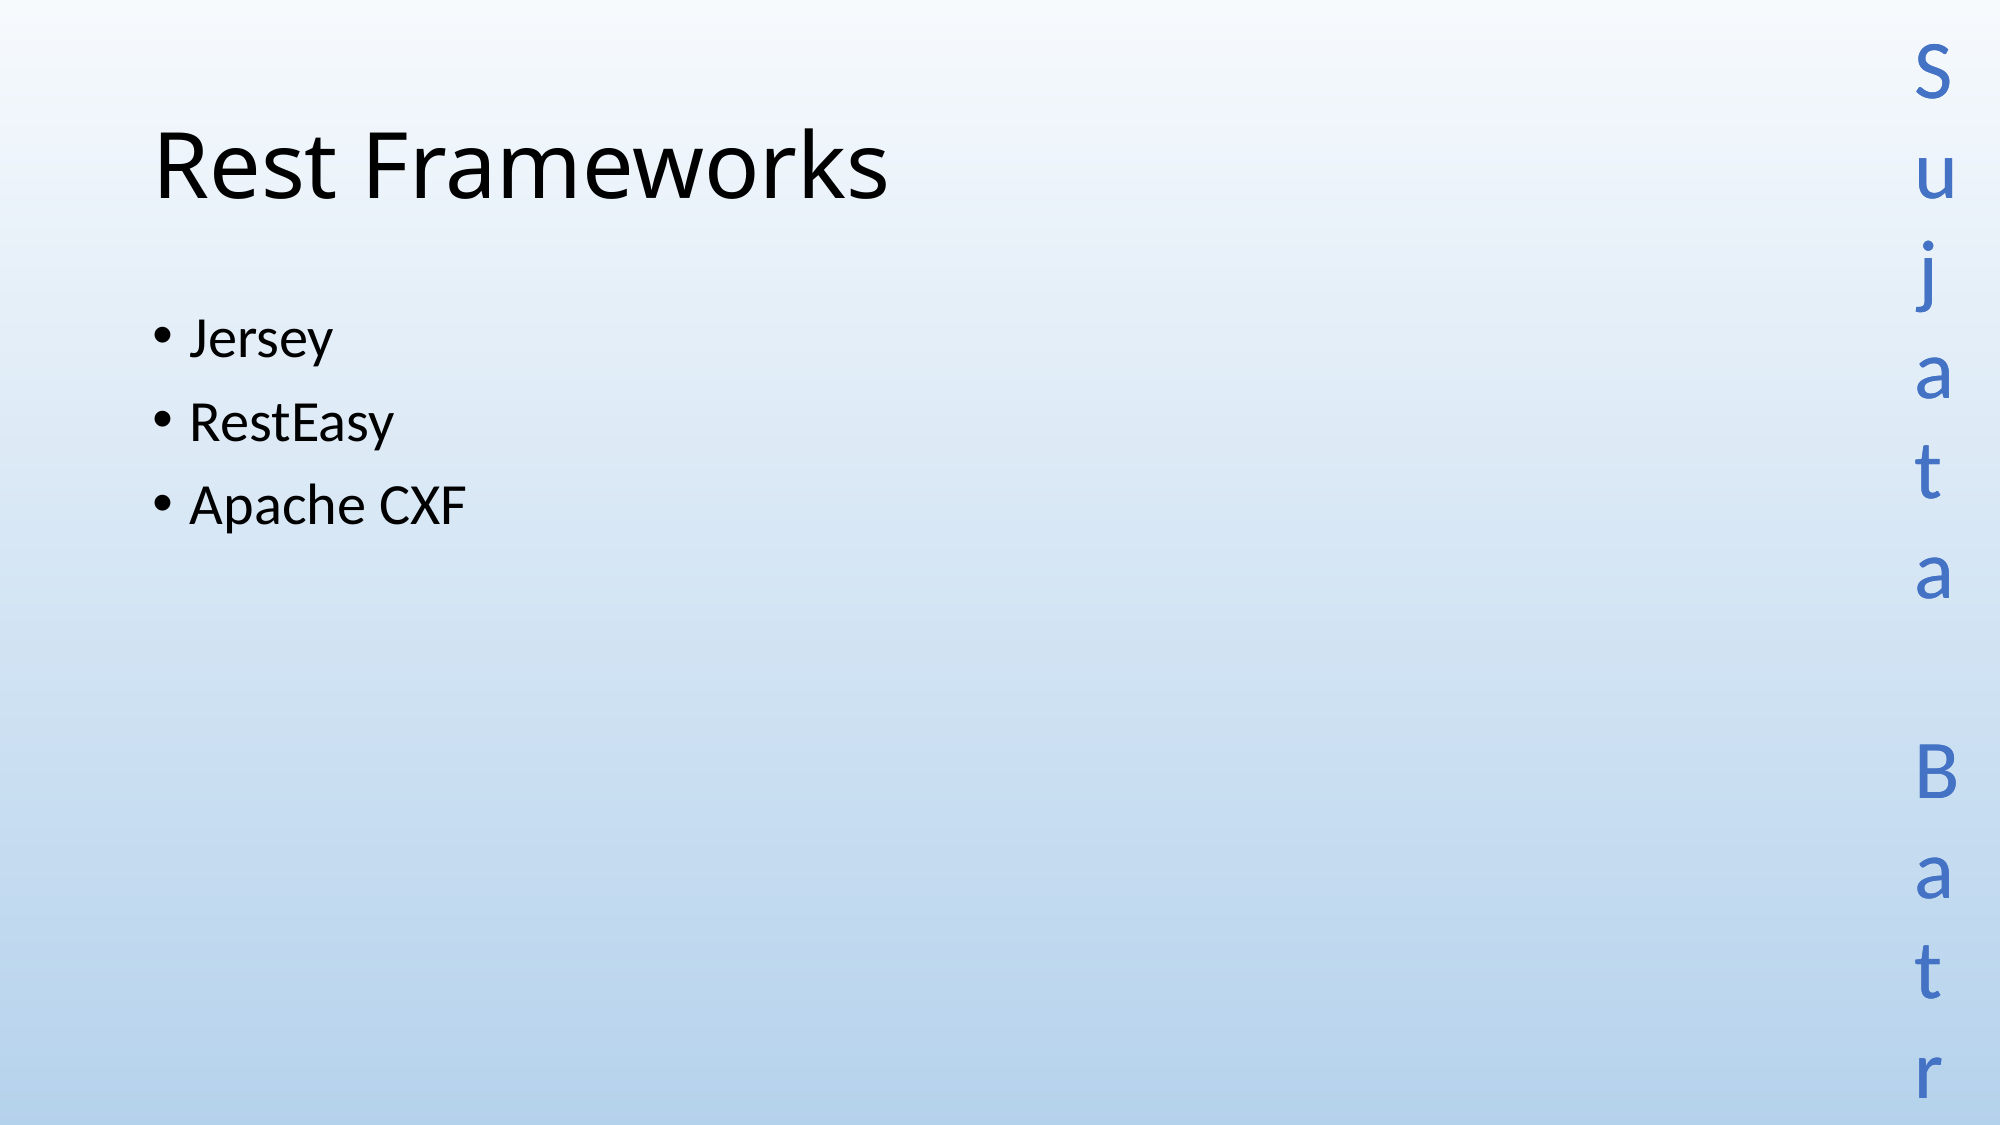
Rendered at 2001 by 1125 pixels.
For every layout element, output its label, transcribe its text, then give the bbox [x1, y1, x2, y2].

title Rest Frameworks [137, 59, 1863, 278]
list Jersey RestEasy Apache CXF [137, 299, 1863, 1014]
